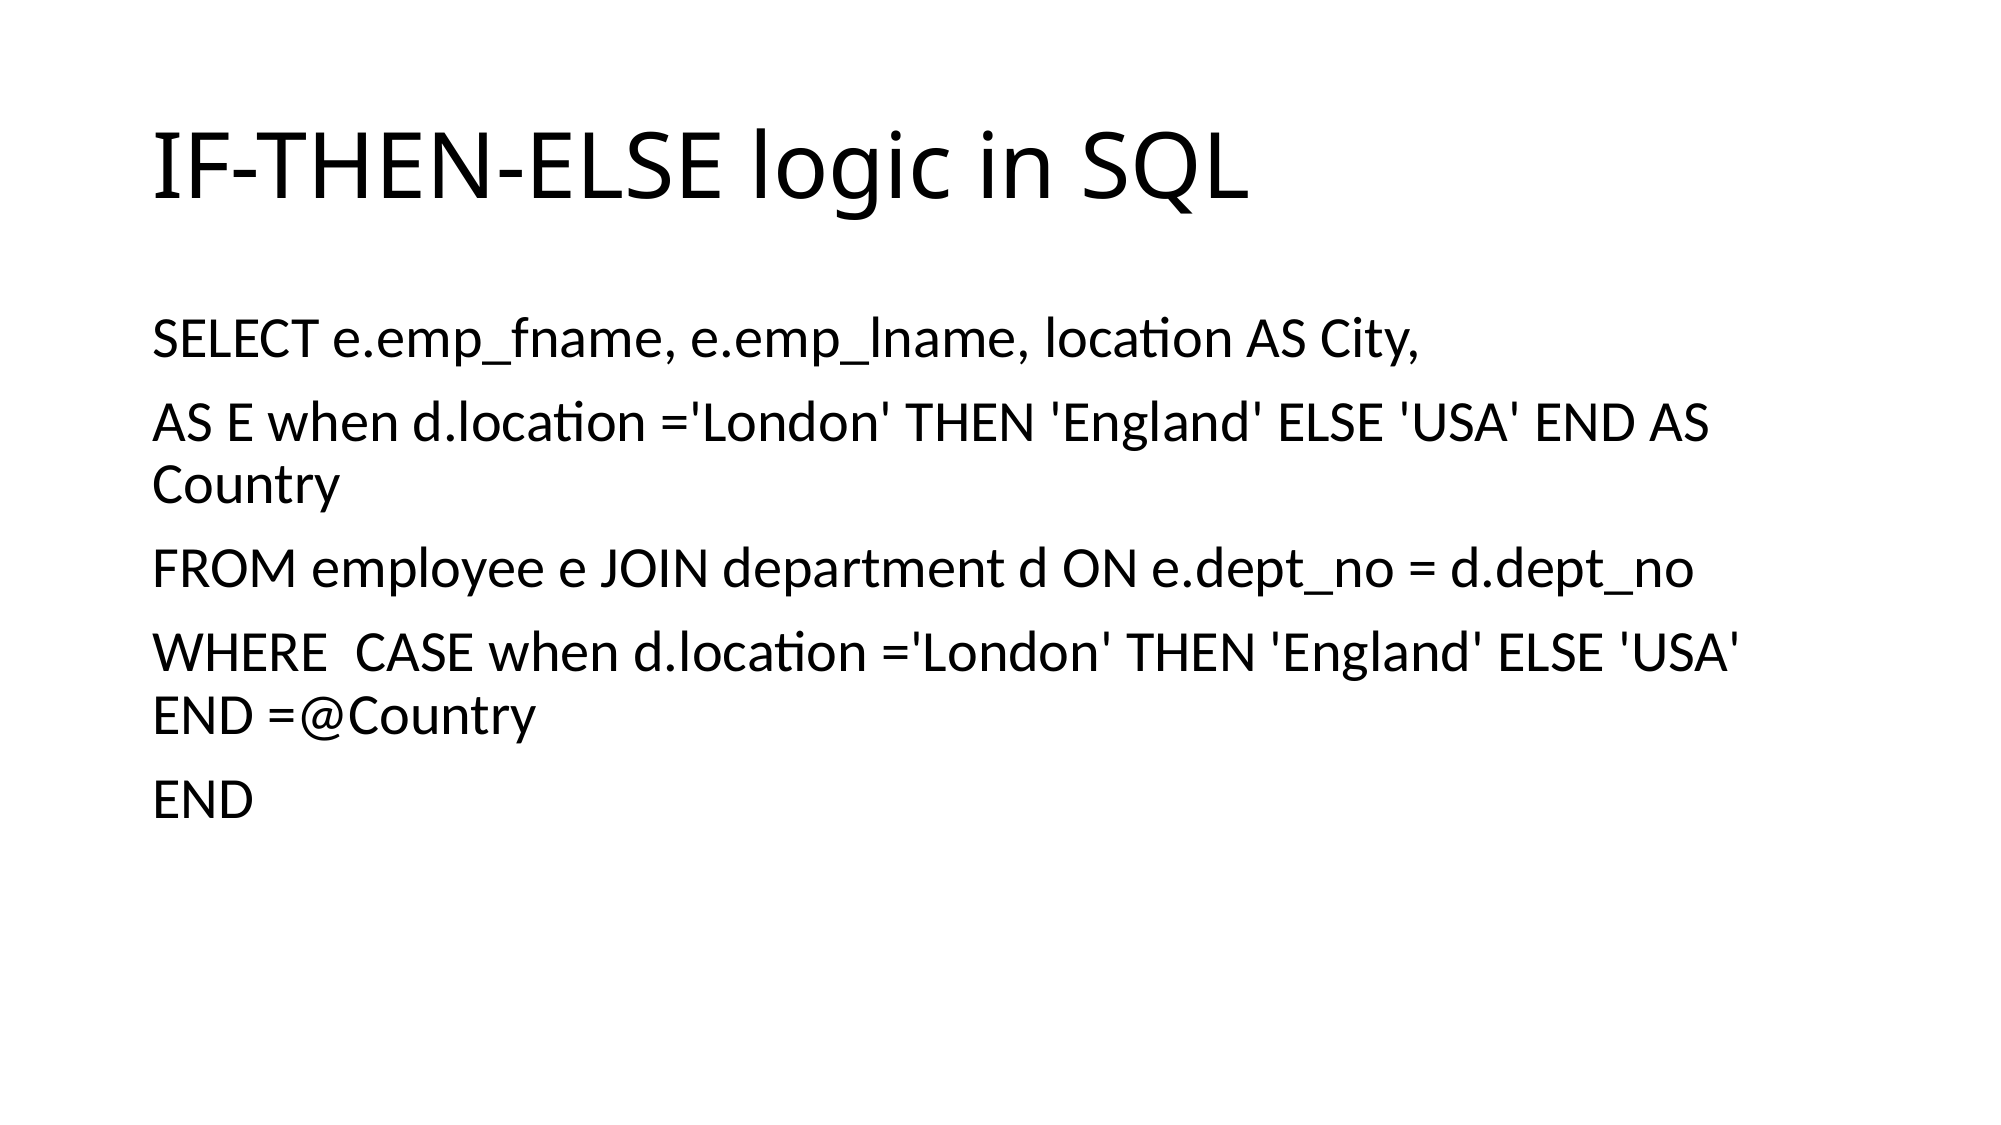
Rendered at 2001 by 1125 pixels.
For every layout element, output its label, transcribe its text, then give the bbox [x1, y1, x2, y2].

title IF-THEN-ELSE logic in SQL [137, 59, 1863, 278]
list SELECT e.emp_fname, e.emp_lname, location AS City, AS E when d.location ='London' THEN 'England' ELSE 'USA' END AS Country FROM employee e JOIN department d ON e.dept_no = d.dept_no WHERE CASE when d.location ='London' THEN 'England' ELSE 'USA' END =@Country END [137, 299, 1863, 1014]
